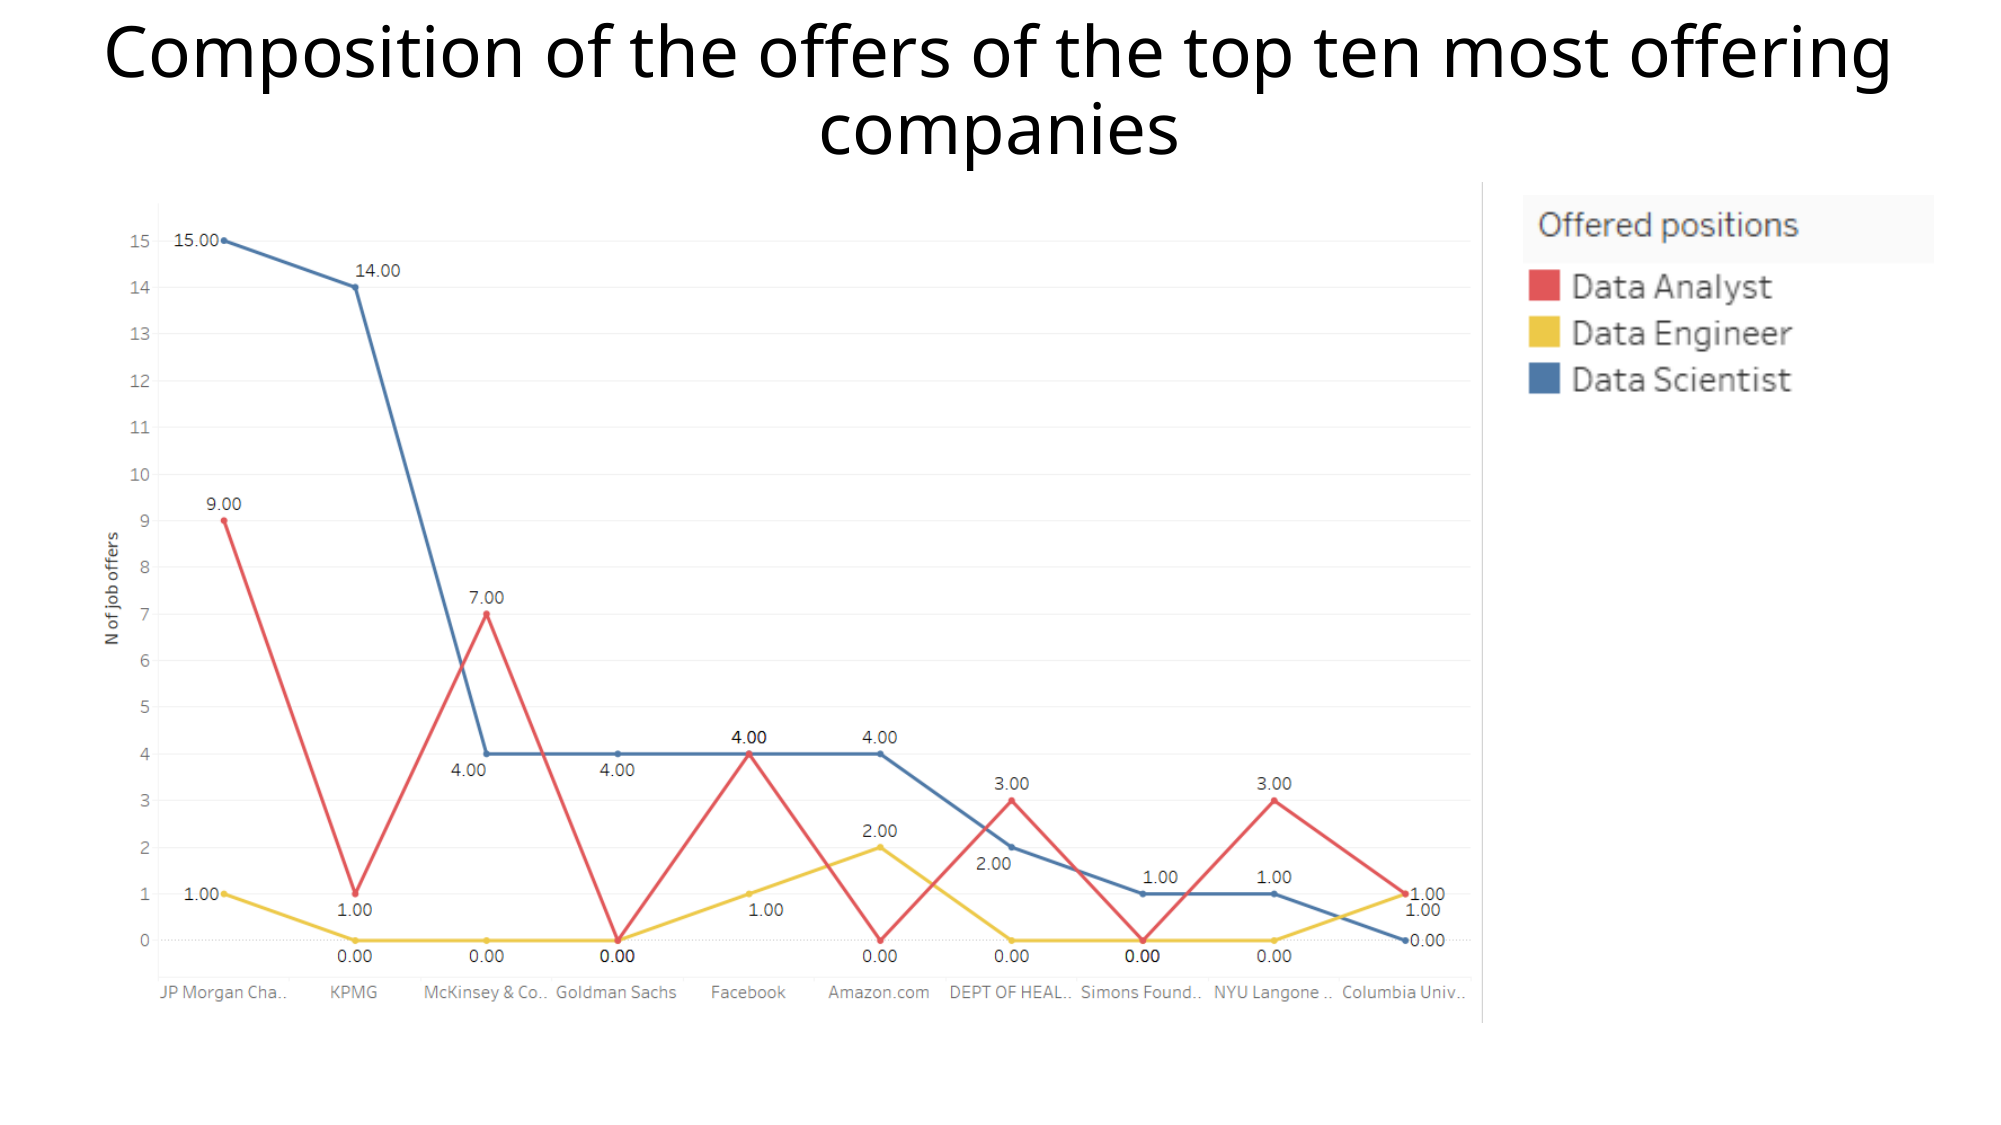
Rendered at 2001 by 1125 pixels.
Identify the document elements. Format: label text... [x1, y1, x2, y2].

picture [1523, 195, 1935, 404]
title Composition of the offers of the top ten most offering companies [0, 3, 2000, 183]
picture [88, 182, 1483, 1023]
